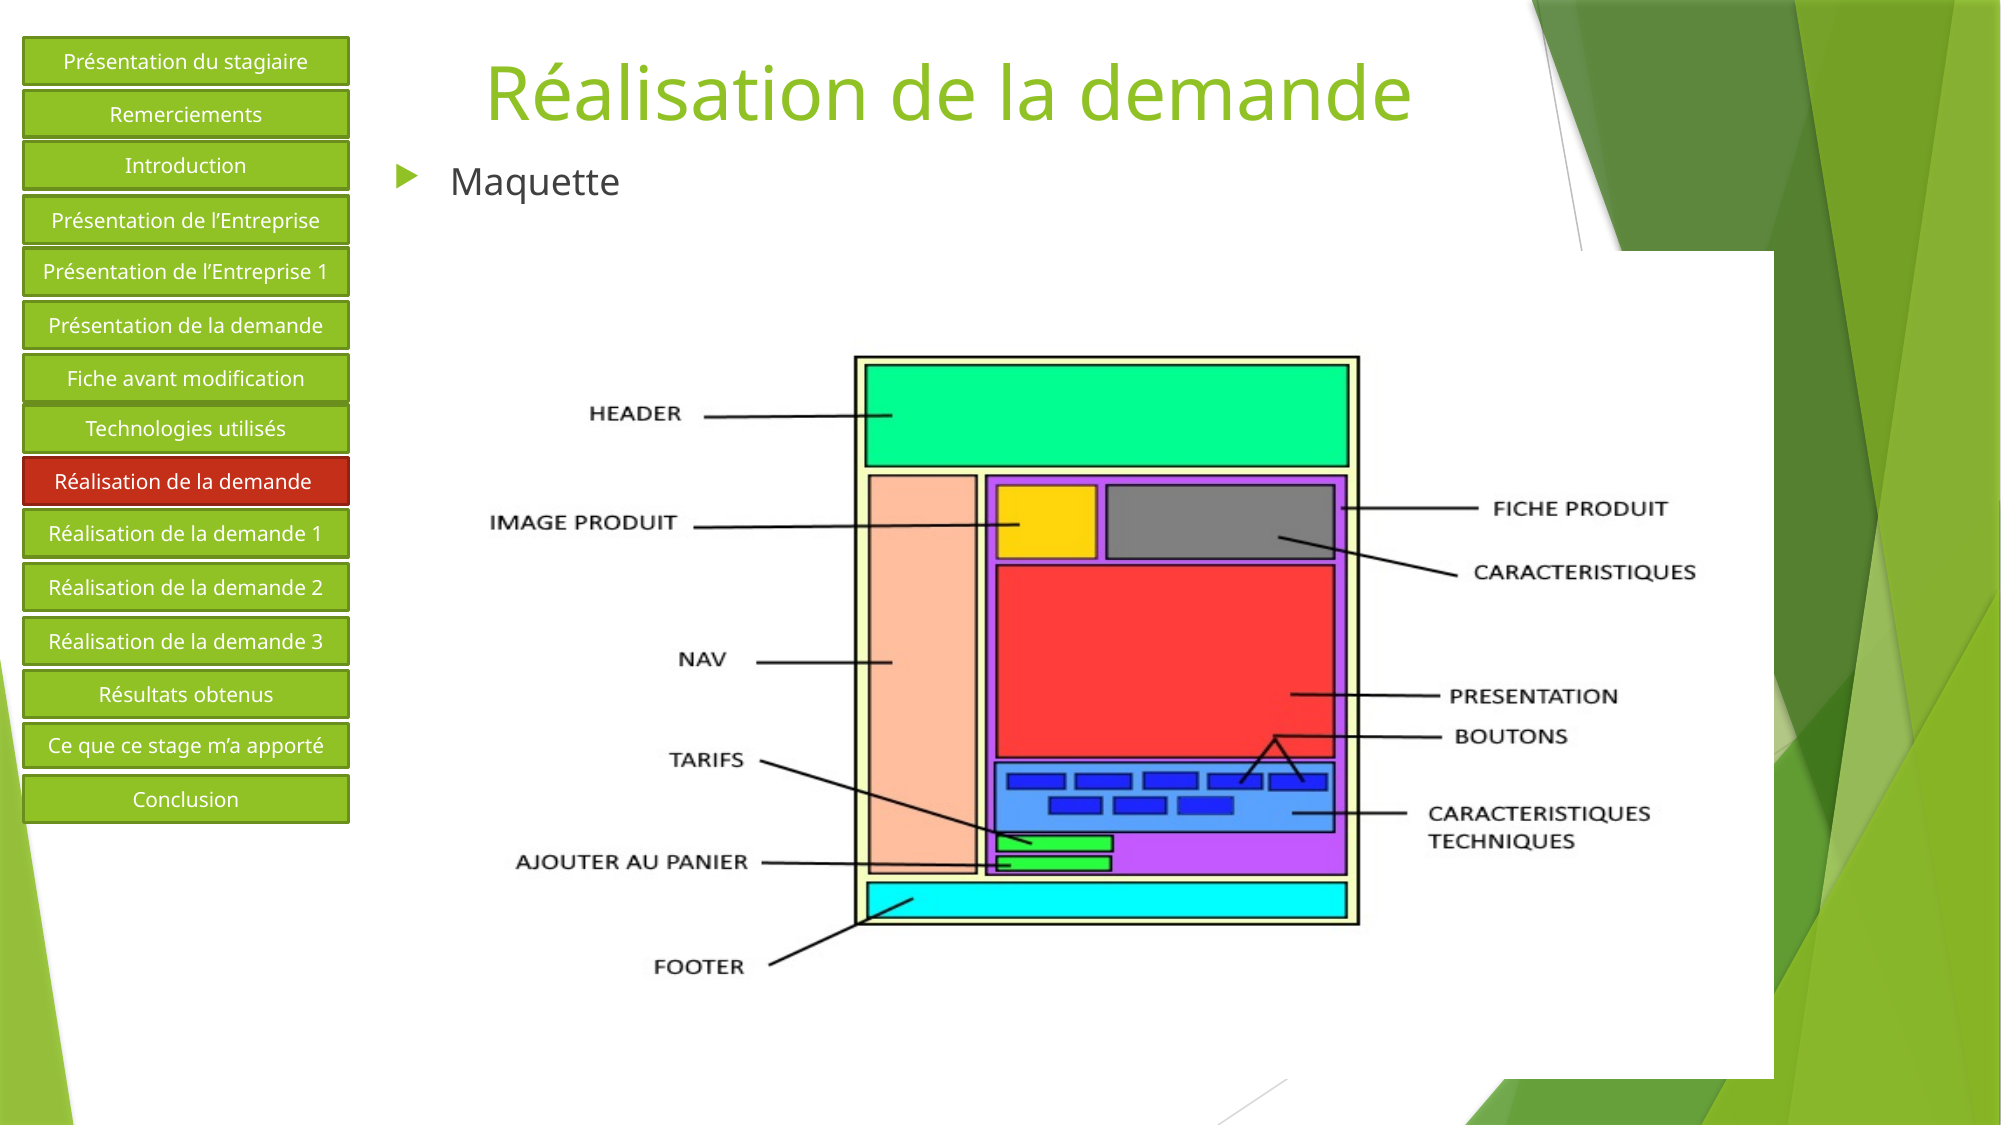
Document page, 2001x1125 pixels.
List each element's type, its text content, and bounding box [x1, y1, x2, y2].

title Réalisation de la demande [254, 37, 1665, 255]
text_box Présentation de la demande [22, 300, 350, 350]
text_box Conclusion [22, 774, 350, 824]
text_box Présentation de l’Entreprise [22, 194, 350, 245]
text_box Réalisation de la demande 1 [22, 508, 350, 559]
text_box Réalisation de la demande 2 [22, 562, 350, 612]
text_box Ce que ce stage m’a apporté [22, 722, 350, 769]
text_box Réalisation de la demande 3 [22, 616, 350, 666]
text_box Présentation du stagiaire [22, 36, 350, 86]
text_box Remerciements [22, 89, 350, 139]
list Maquette [378, 150, 1789, 787]
text_box Technologies utilisés [22, 403, 350, 454]
text_box Introduction [22, 140, 350, 191]
text_box Résultats obtenus [22, 669, 350, 719]
text_box Fiche avant modification [22, 353, 350, 403]
text_box Présentation de l’Entreprise 1 [22, 246, 350, 297]
picture [378, 251, 1775, 1080]
text_box Réalisation de la demande [22, 456, 350, 506]
